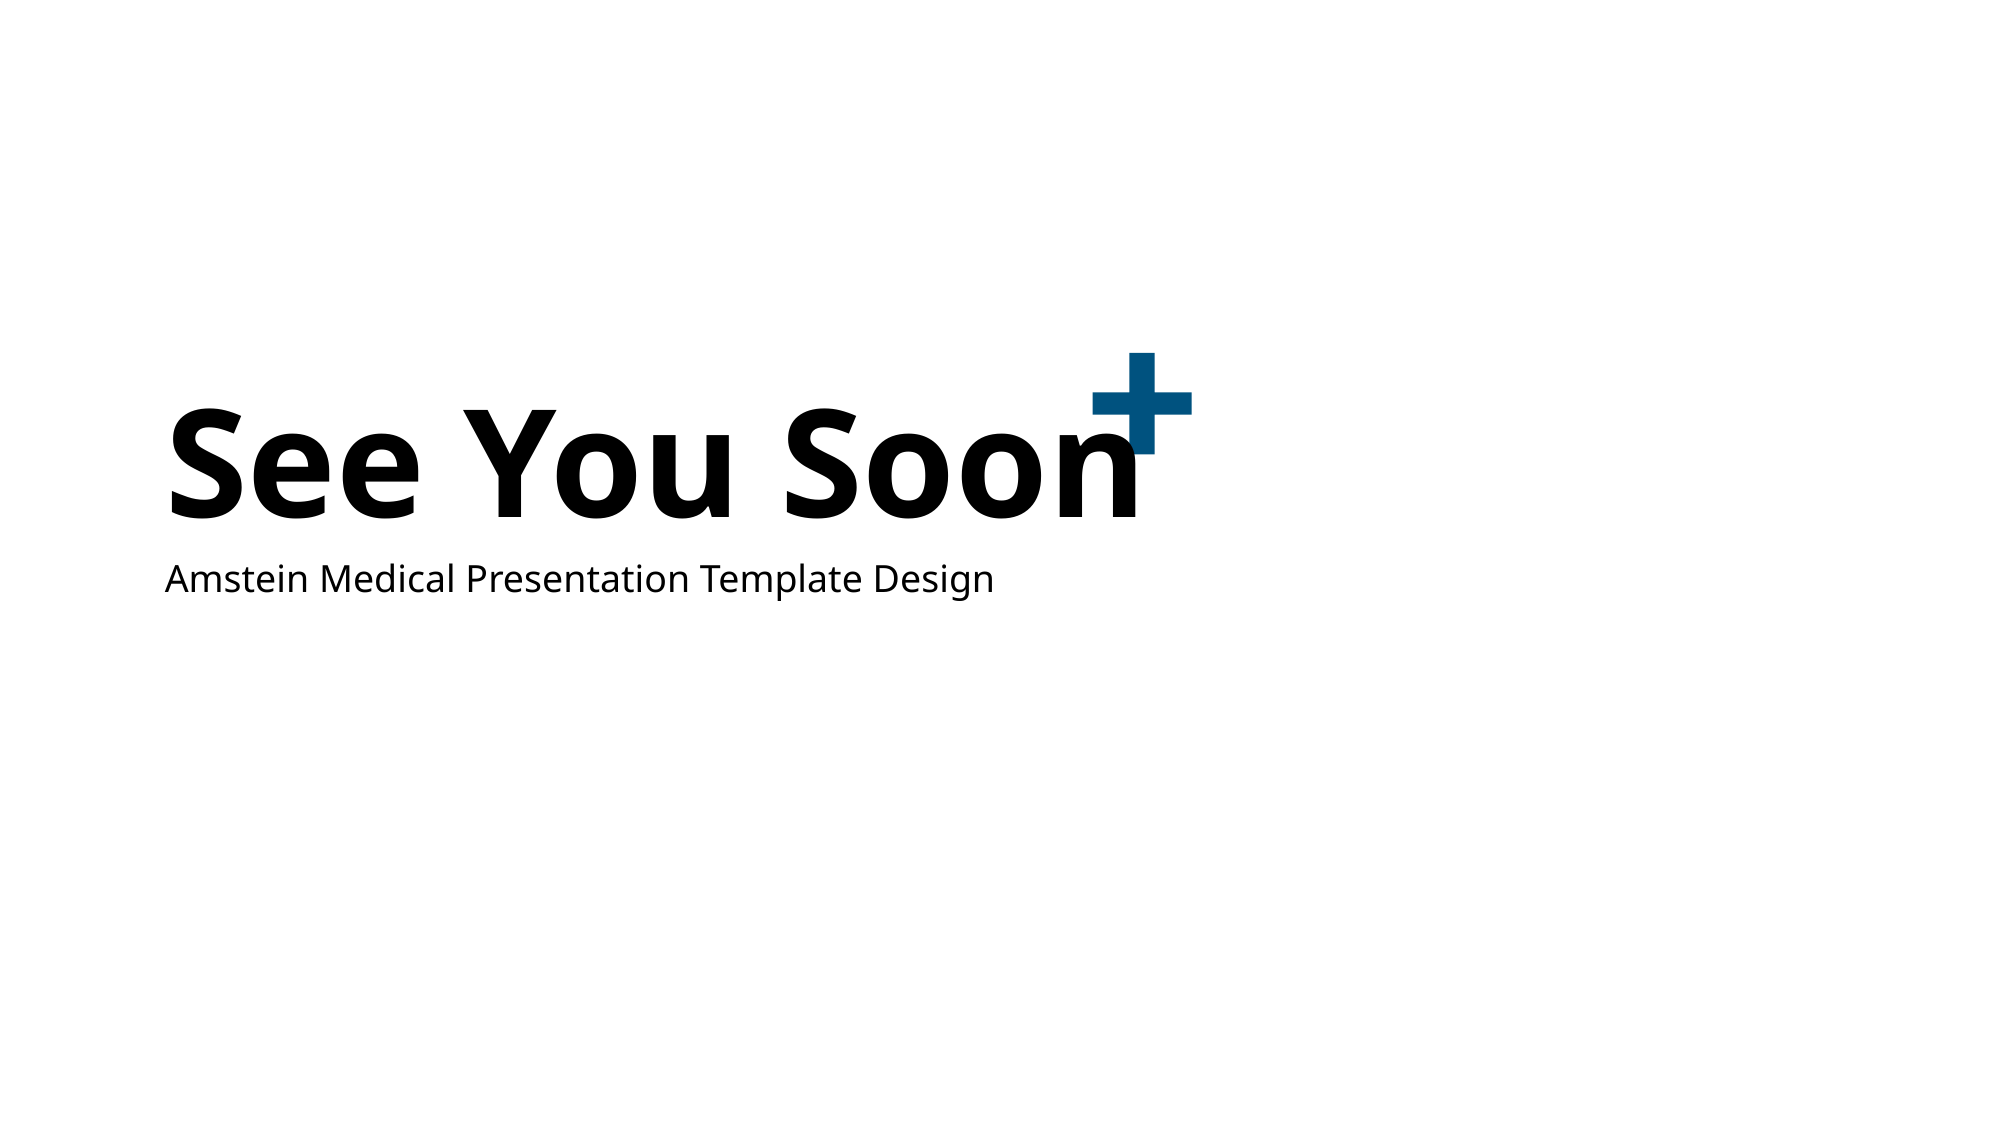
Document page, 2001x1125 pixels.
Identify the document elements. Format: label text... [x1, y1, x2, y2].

text_box Amstein Medical Presentation Template Design [150, 578, 1002, 608]
title See You Soon [150, 360, 1002, 578]
picture [1002, 299, 2000, 1125]
